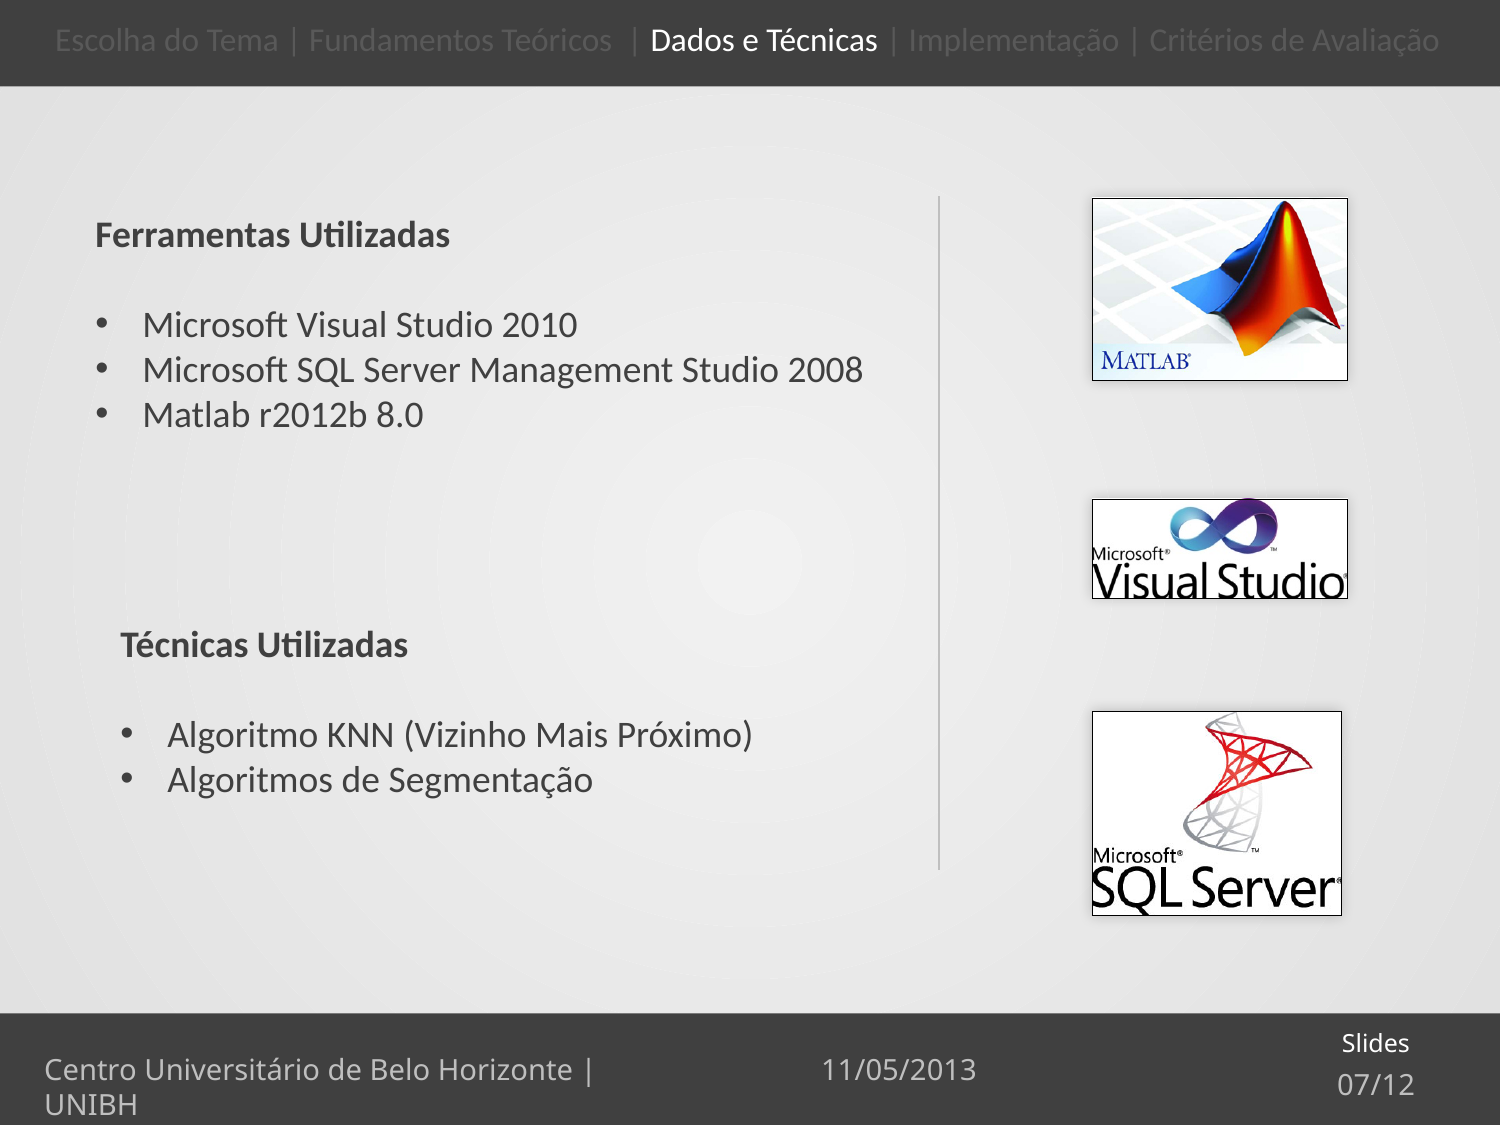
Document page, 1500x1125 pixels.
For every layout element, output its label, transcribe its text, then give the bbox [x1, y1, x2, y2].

text_box 07/12 [1257, 1066, 1495, 1109]
text_box Centro Universitário de Belo Horizonte | UNIBH [29, 1043, 680, 1125]
text_box Ferramentas Utilizadas Microsoft Visual Studio 2010 Microsoft SQL Server Management Studio 2008 Matlab r2012b 8.0 [80, 202, 899, 443]
text_box Técnicas Utilizadas Algoritmo KNN (Vizinho Mais Próximo) Algoritmos de Segmentação [105, 612, 924, 808]
text_box 11/05/2013 [683, 1043, 1115, 1094]
picture [1092, 498, 1349, 599]
text_box Escolha do Tema | Fundamentos Teóricos | Dados e Técnicas | Implementação | Critérios de Avaliação [1, 10, 1495, 66]
picture [1092, 710, 1342, 916]
text_box [0, 1011, 1500, 1125]
text_box Slides [1257, 1020, 1495, 1066]
text_box [0, 0, 1500, 88]
picture [1092, 197, 1349, 381]
